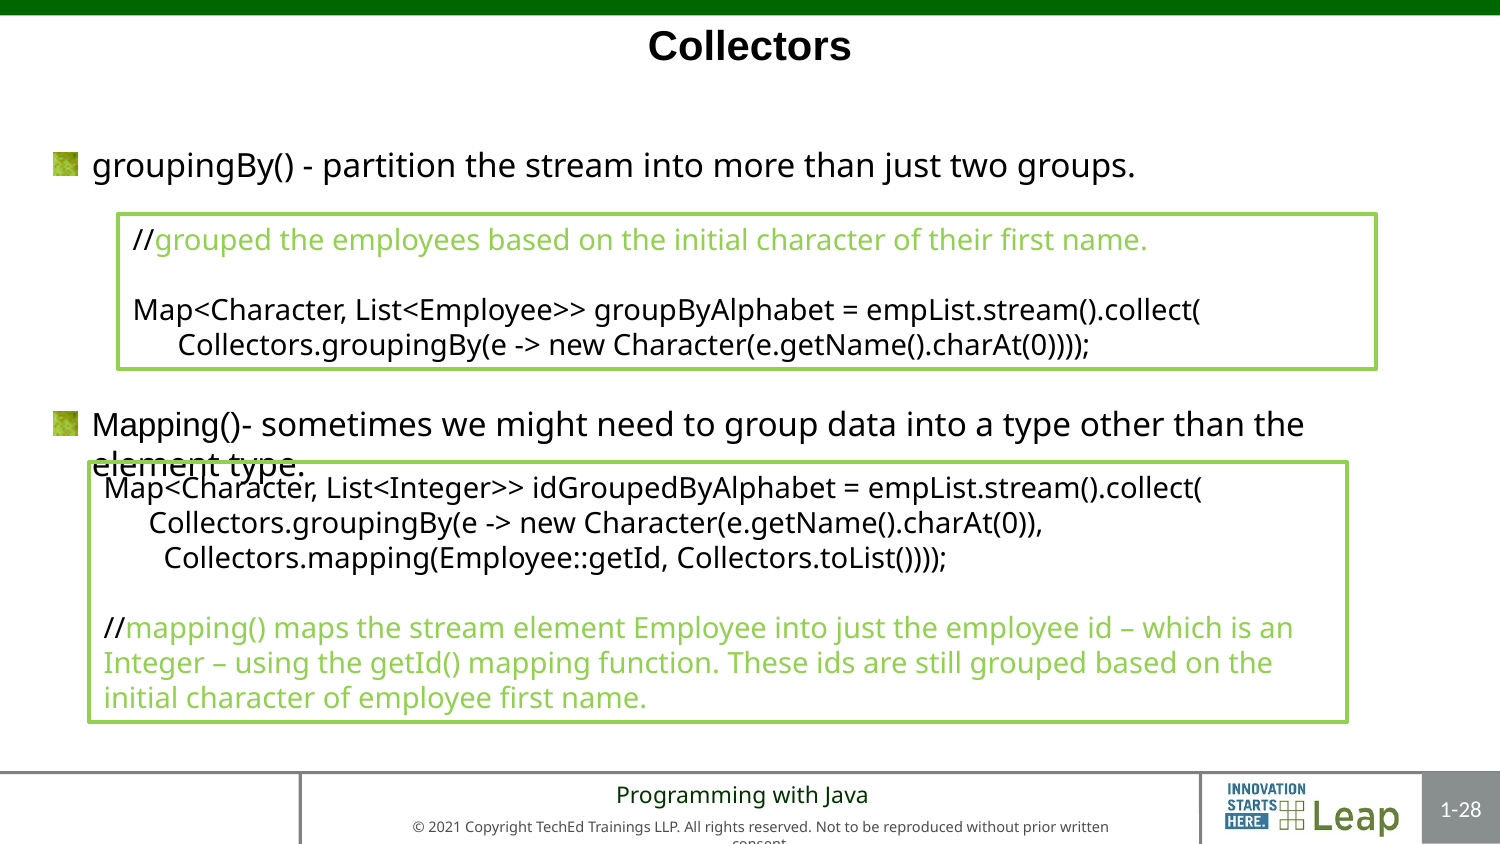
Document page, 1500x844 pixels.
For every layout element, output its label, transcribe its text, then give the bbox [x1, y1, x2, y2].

picture [53, 152, 78, 176]
text_box Map<Character, List<Integer>> idGroupedByAlphabet = empList.stream().collect( Collectors.groupingBy(e -> new Character(e.getName().charAt(0)), Collectors.mapping(Employee::getId, Collectors.toList()))); //mapping() maps the stream element Employee into just the employee id – which is an Integer – using the getId() mapping function. These ids are still grouped based on the initial character of employee first name. [87, 460, 1349, 724]
picture [1222, 779, 1403, 840]
picture [53, 411, 78, 436]
list groupingBy() - partition the stream into more than just two groups. Mapping()- sometimes we might need to group data into a type other than the element type. [39, 136, 1454, 760]
title Collectors [123, 17, 1377, 120]
text_box //grouped the employees based on the initial character of their first name. Map<Character, List<Employee>> groupByAlphabet = empList.stream().collect( Collectors.groupingBy(e -> new Character(e.getName().charAt(0)))); [116, 212, 1378, 371]
